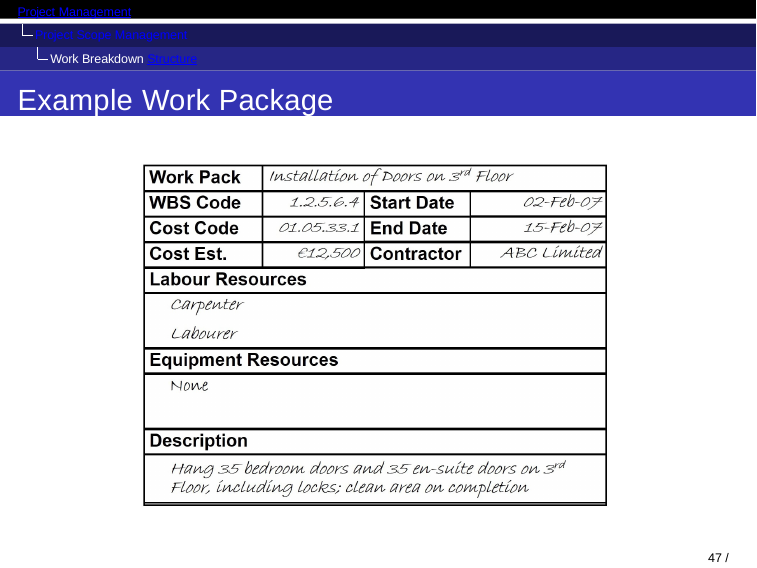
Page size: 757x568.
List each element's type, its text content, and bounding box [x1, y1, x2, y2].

text_box [0, 47, 756, 70]
text_box [202, 23, 756, 47]
text_box [0, 23, 33, 47]
text_box Example Work Package [0, 70, 756, 116]
text_box [141, 163, 609, 508]
text_box Project Management [0, 0, 756, 19]
text_box Project Scope Management Work Breakdown Structure [33, 16, 202, 66]
slide_number 42 / 53 [701, 548, 746, 568]
